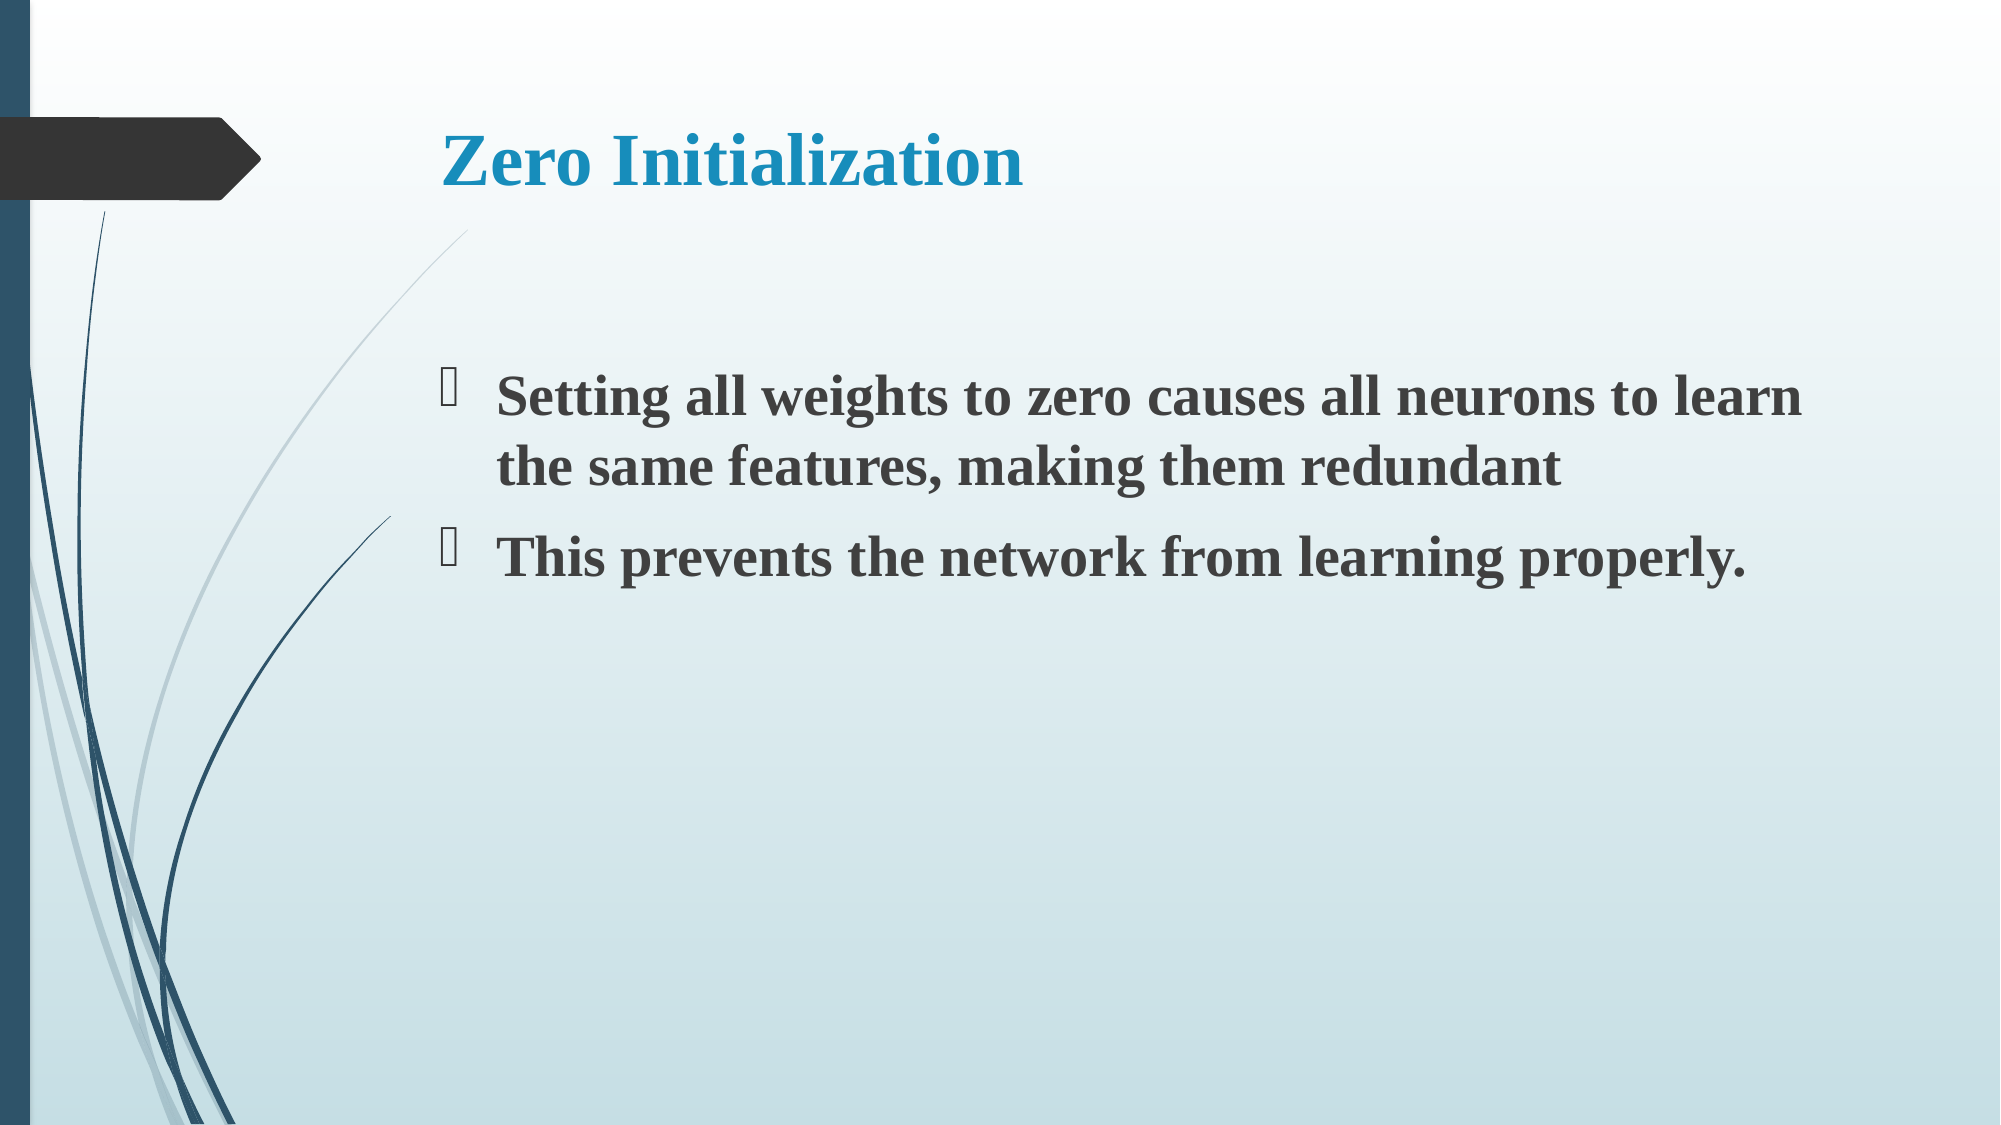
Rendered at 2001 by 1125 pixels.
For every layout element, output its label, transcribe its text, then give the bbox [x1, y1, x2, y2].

list Setting all weights to zero causes all neurons to learn the same features, making them redundant This prevents the network from learning properly. [424, 350, 1888, 970]
title Zero Initialization [425, 102, 1888, 313]
